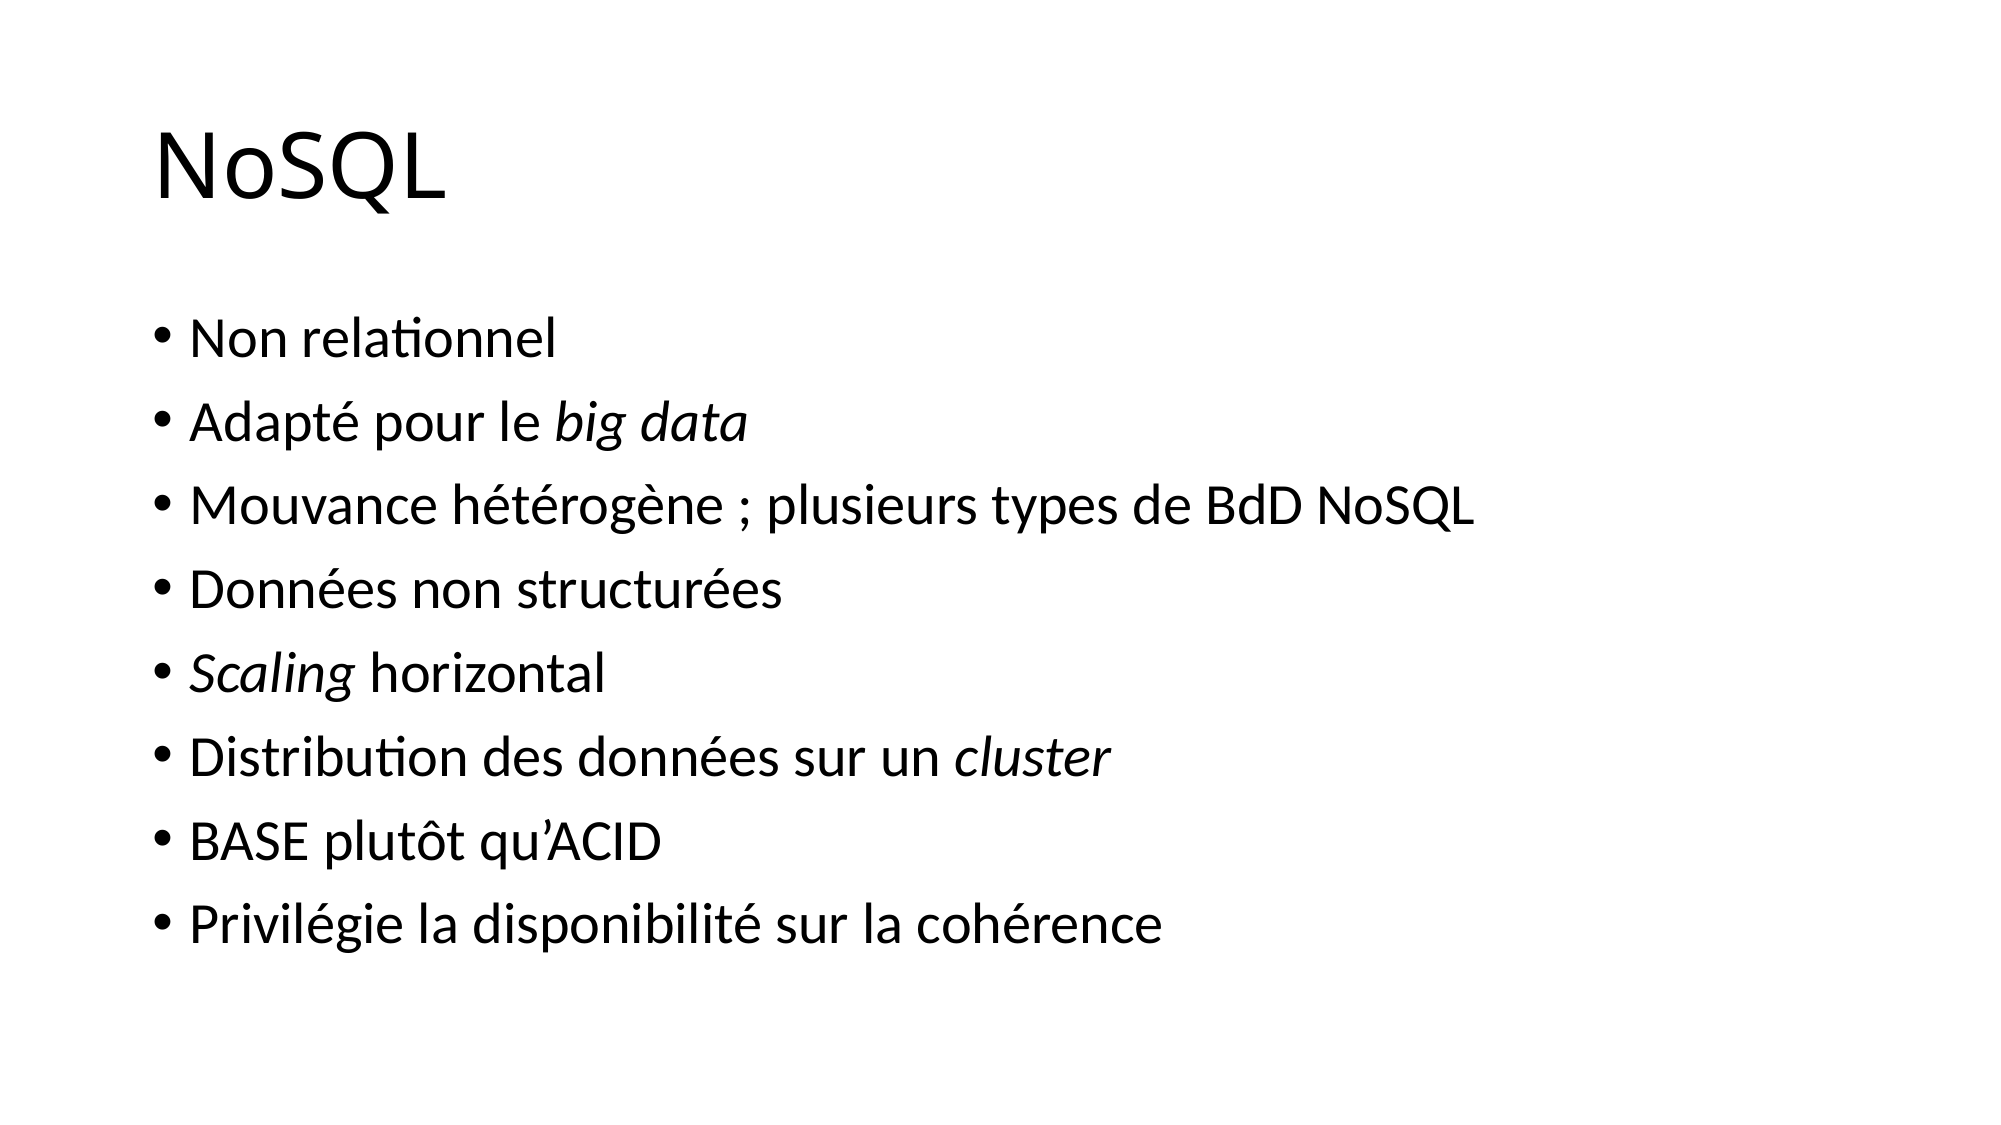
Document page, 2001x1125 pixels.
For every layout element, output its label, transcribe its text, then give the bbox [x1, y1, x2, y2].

list Non relationnel Adapté pour le big data Mouvance hétérogène ; plusieurs types de BdD NoSQL Données non structurées Scaling horizontal Distribution des données sur un cluster BASE plutôt qu’ACID Privilégie la disponibilité sur la cohérence [137, 299, 1863, 1014]
title NoSQL [137, 59, 1863, 278]
